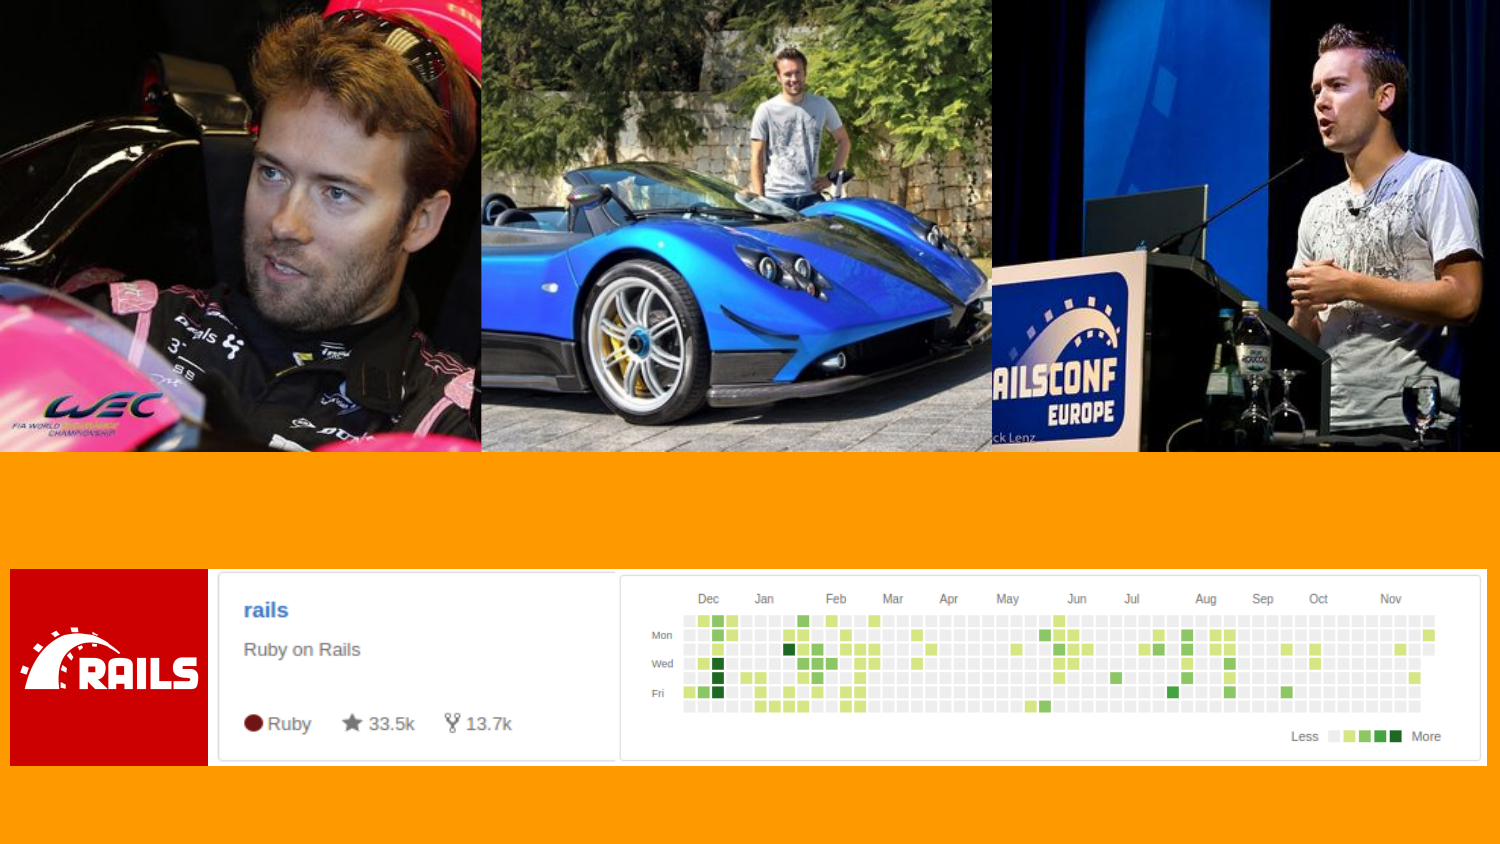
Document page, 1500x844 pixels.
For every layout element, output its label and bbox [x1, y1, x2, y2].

picture [0, 0, 1500, 453]
text_box [10, 568, 1487, 766]
